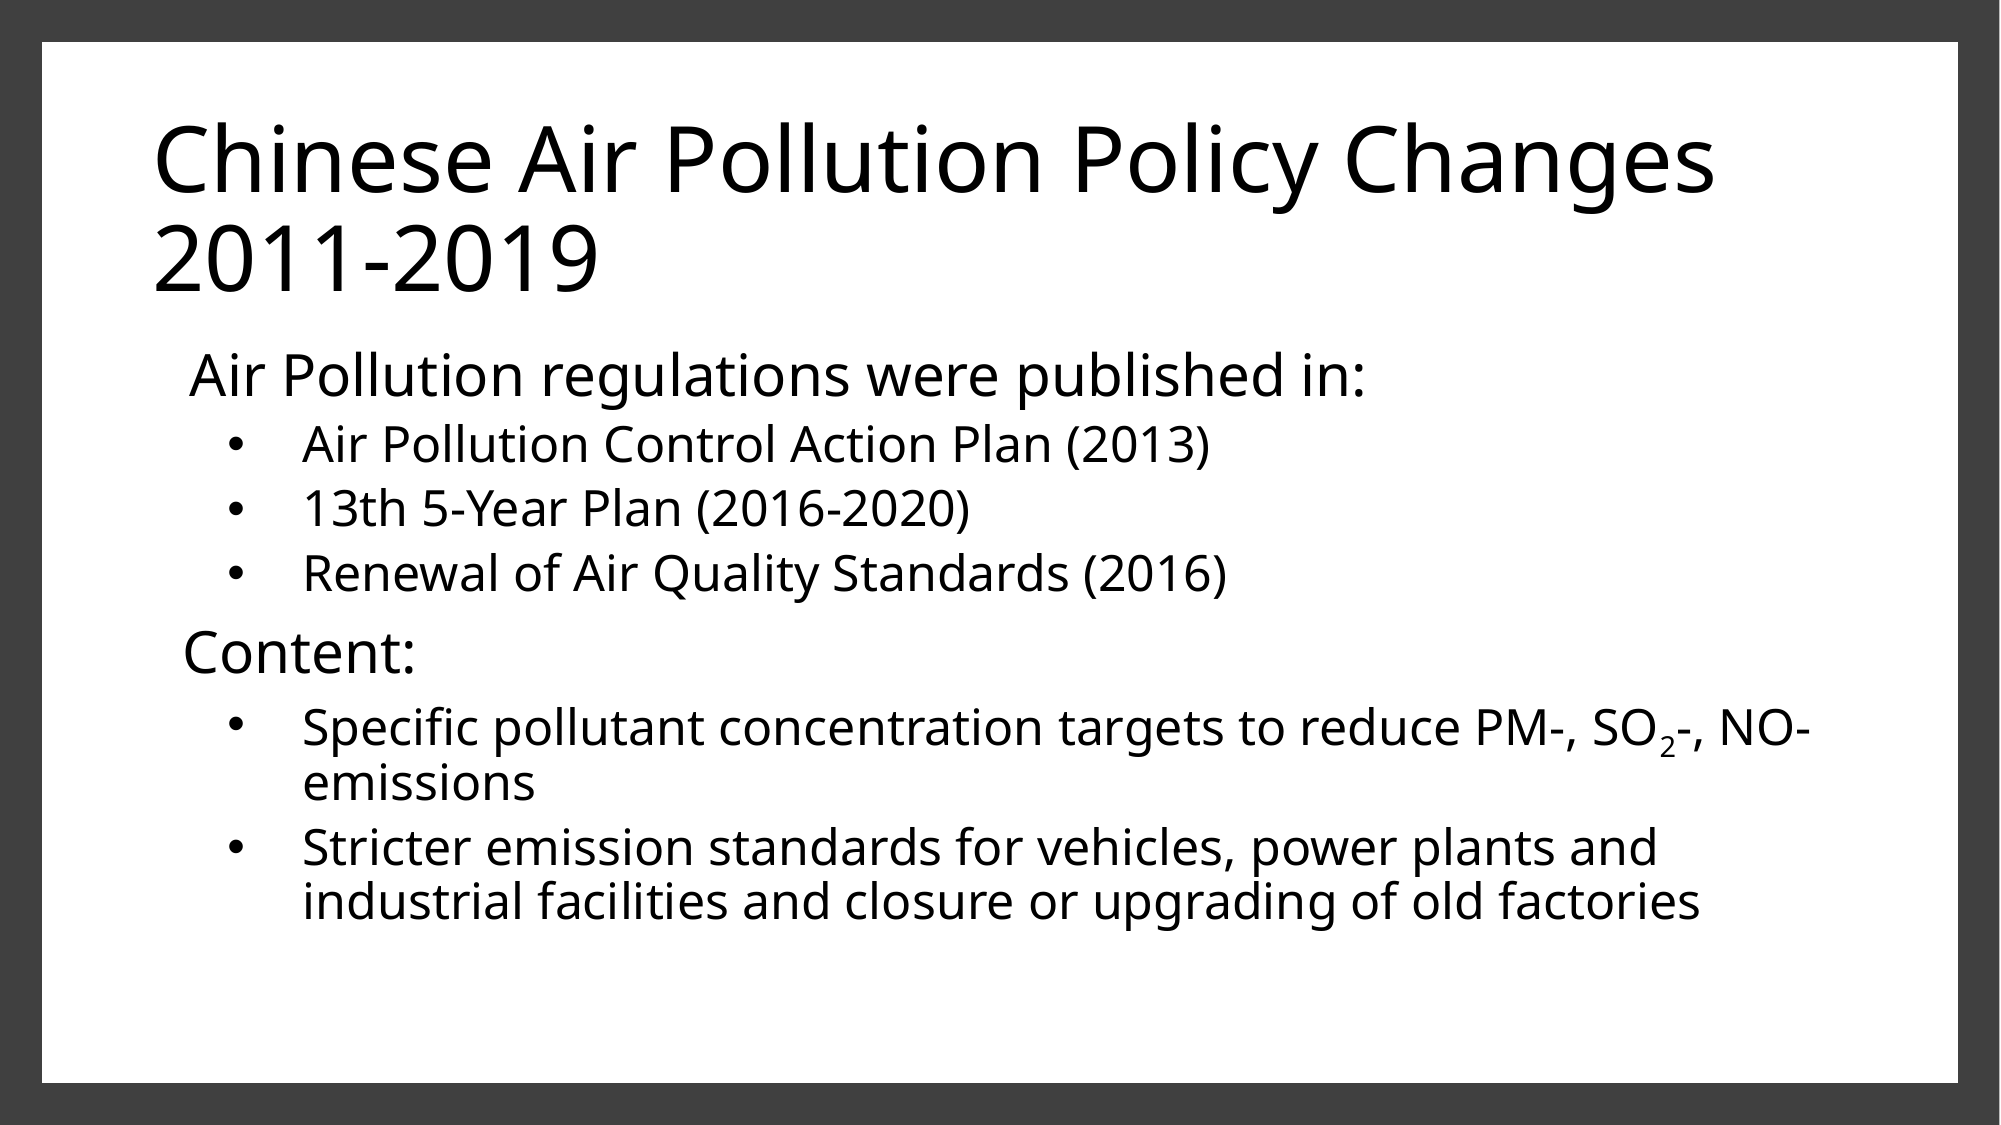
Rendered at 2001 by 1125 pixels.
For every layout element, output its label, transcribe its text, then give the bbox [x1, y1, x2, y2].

title Chinese Air Pollution Policy Changes 2011-2019 [137, 103, 1863, 322]
text_box [52, 51, 1948, 1073]
list Air Pollution regulations were published in: Air Pollution Control Action Plan (2013) 13th 5-Year Plan (2016-2020) Renewal of Air Quality Standards (2016) Content: Specific pollutant concentration targets to reduce PM-, SO2-, NO-emissions Stricter emission standards for vehicles, power plants and industrial facilities and closure or upgrading of old factories [137, 338, 1863, 1014]
text_box [0, 0, 2000, 1125]
